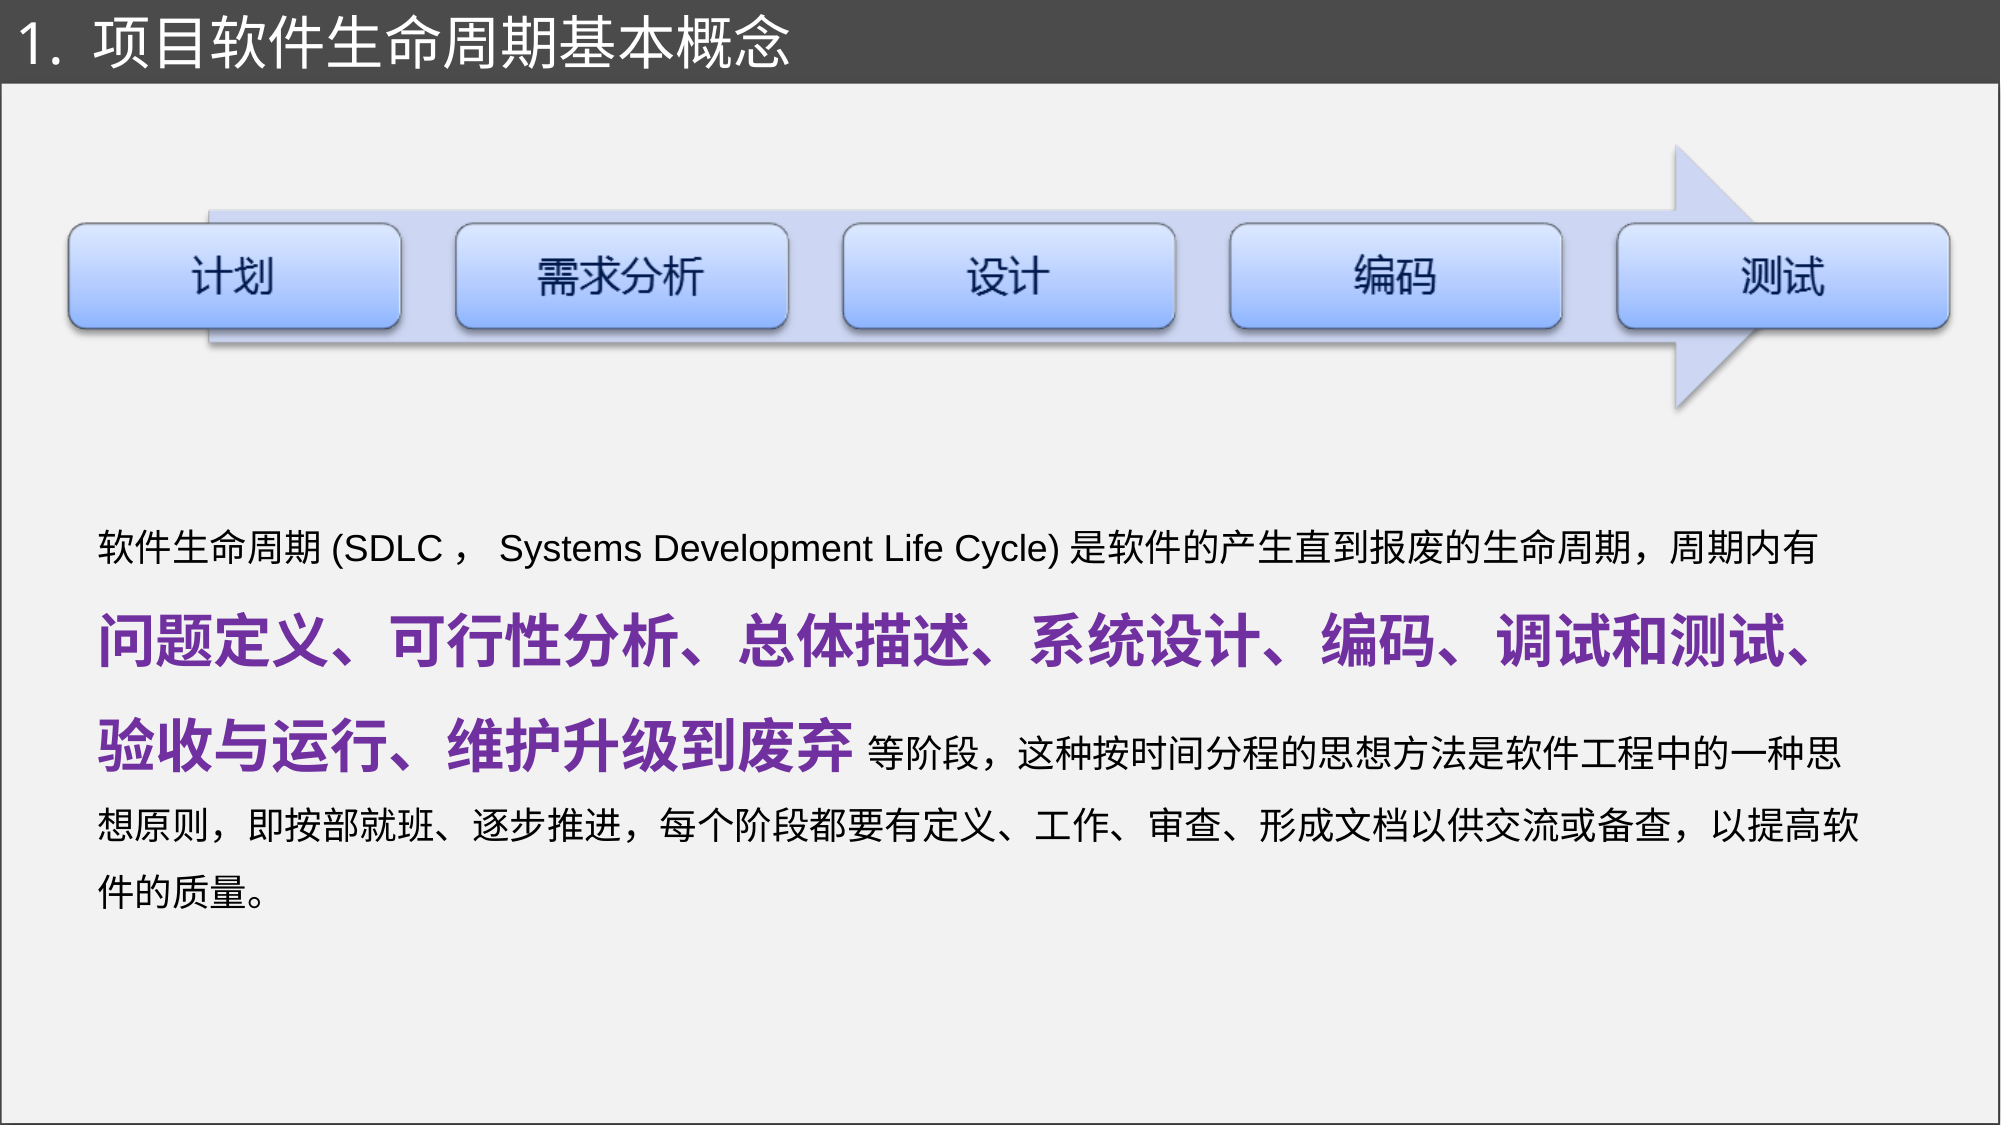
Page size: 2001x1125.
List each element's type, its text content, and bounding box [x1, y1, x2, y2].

picture [55, 139, 1962, 424]
text_box 软件生命周期(SDLC，Systems Development Life Cycle)是软件的产生直到报废的生命周期，周期内有问题定义、可行性分析、总体描述、系统设计、编码、调试和测试、验收与运行、维护升级到废弃 等阶段，这种按时间分程的思想方法是软件工程中的一种思想原则，即按部就班、逐步推进，每个阶段都要有定义、工作、审查、形成文档以供交流或备查，以提高软件的质量。 [82, 494, 1875, 922]
title 1. 项目软件生命周期基本概念 [0, 1, 1675, 81]
